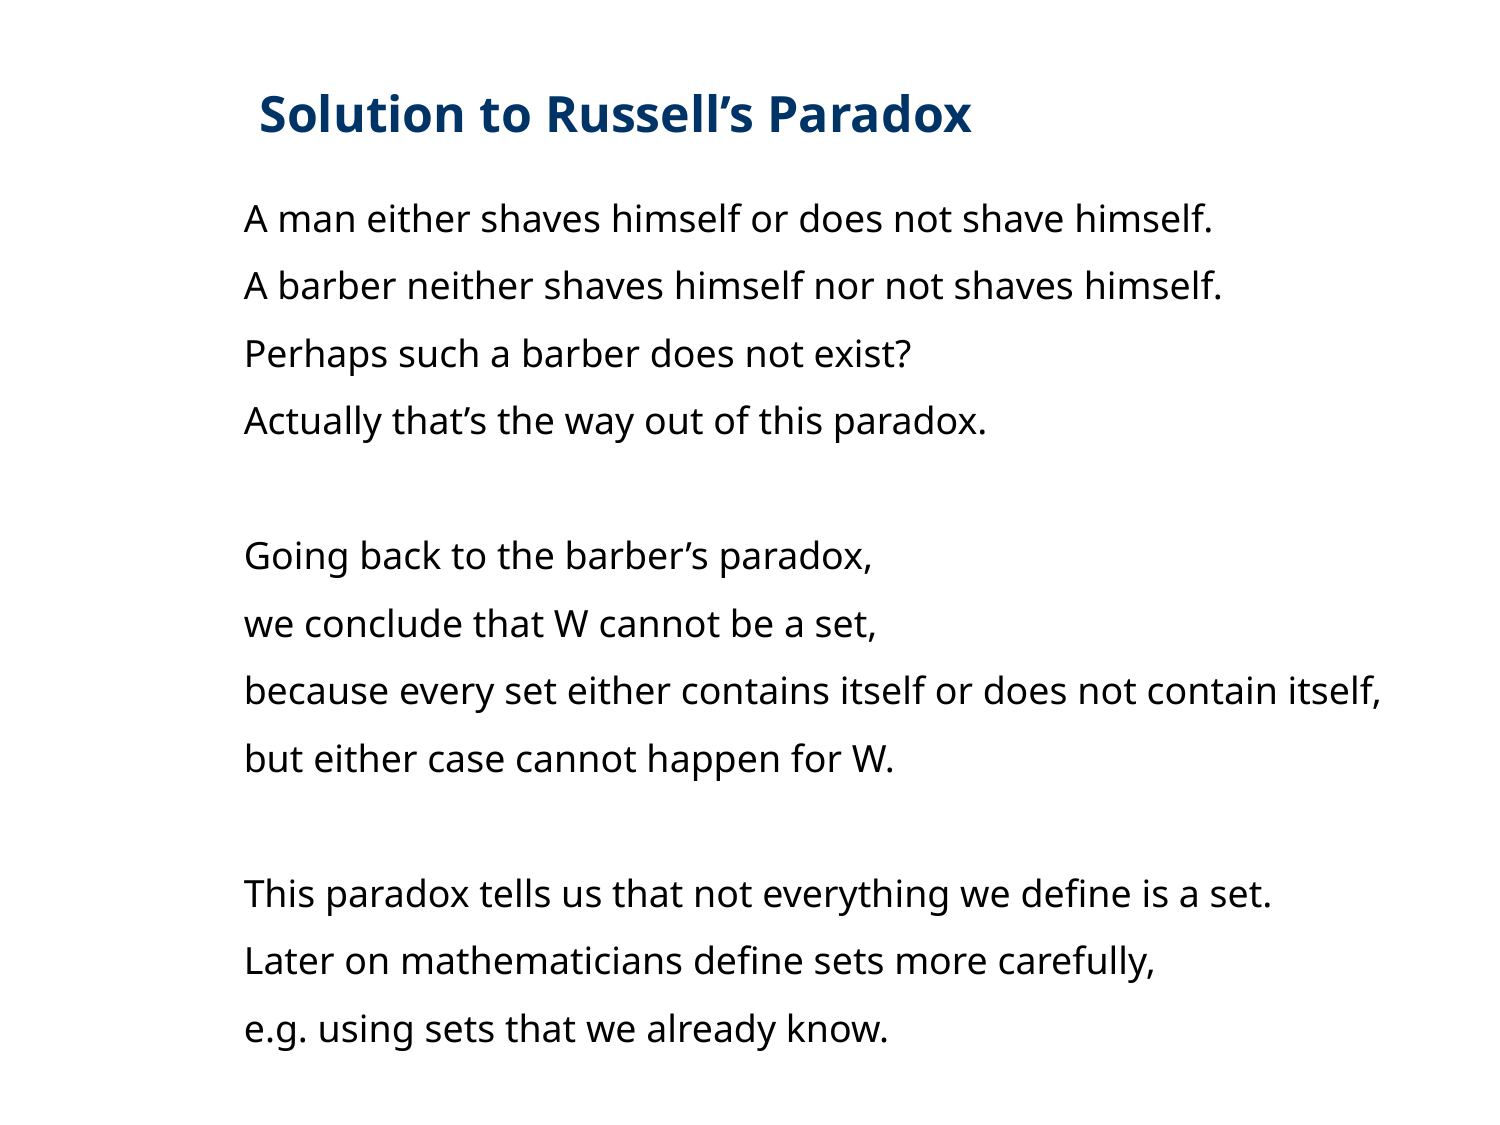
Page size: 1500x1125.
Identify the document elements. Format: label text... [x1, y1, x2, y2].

text_box A man either shaves himself or does not shave himself. A barber neither shaves himself nor not shaves himself. Perhaps such a barber does not exist? Actually that’s the way out of this paradox. Going back to the barber’s paradox, we conclude that W cannot be a set, because every set either contains itself or does not contain itself, but either case cannot happen for W. This paradox tells us that not everything we define is a set. Later on mathematicians define sets more carefully, e.g. using sets that we already know. [229, 187, 1408, 1058]
text_box Solution to Russell’s Paradox [244, 74, 1000, 150]
